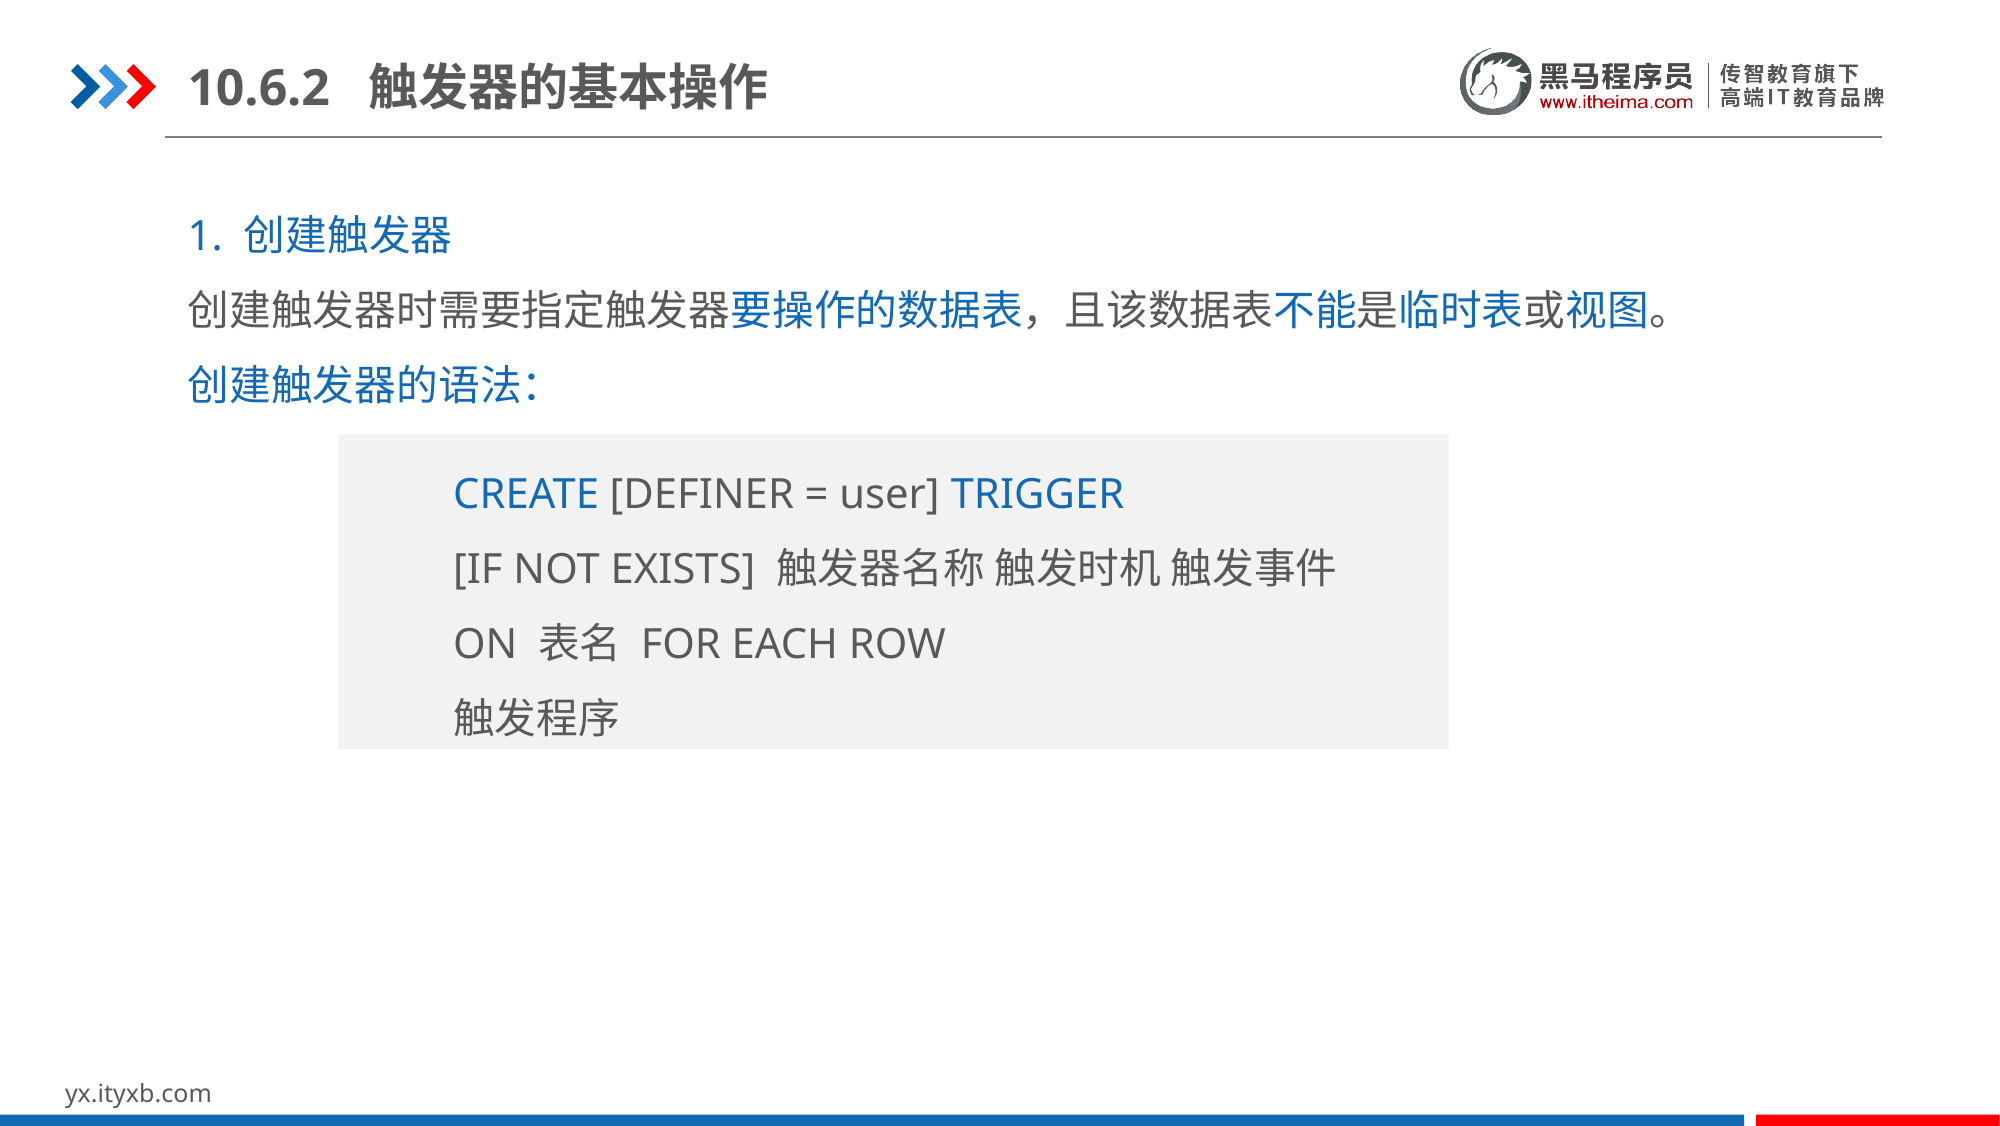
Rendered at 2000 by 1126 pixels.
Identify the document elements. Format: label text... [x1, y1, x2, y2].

picture [1460, 48, 1887, 115]
text_box 1. 创建触发器 创建触发器时需要指定触发器要操作的数据表，且该数据表不能是临时表或视图。 创建触发器的语法： [173, 176, 1815, 417]
text_box CREATE [DEFINER = user] TRIGGER [IF NOT EXISTS] 触发器名称 触发时机 触发事件 ON 表名 FOR EACH ROW 触发程序 [338, 434, 1449, 749]
text_box 10.6.2 触发器的基本操作 [187, 43, 1047, 127]
